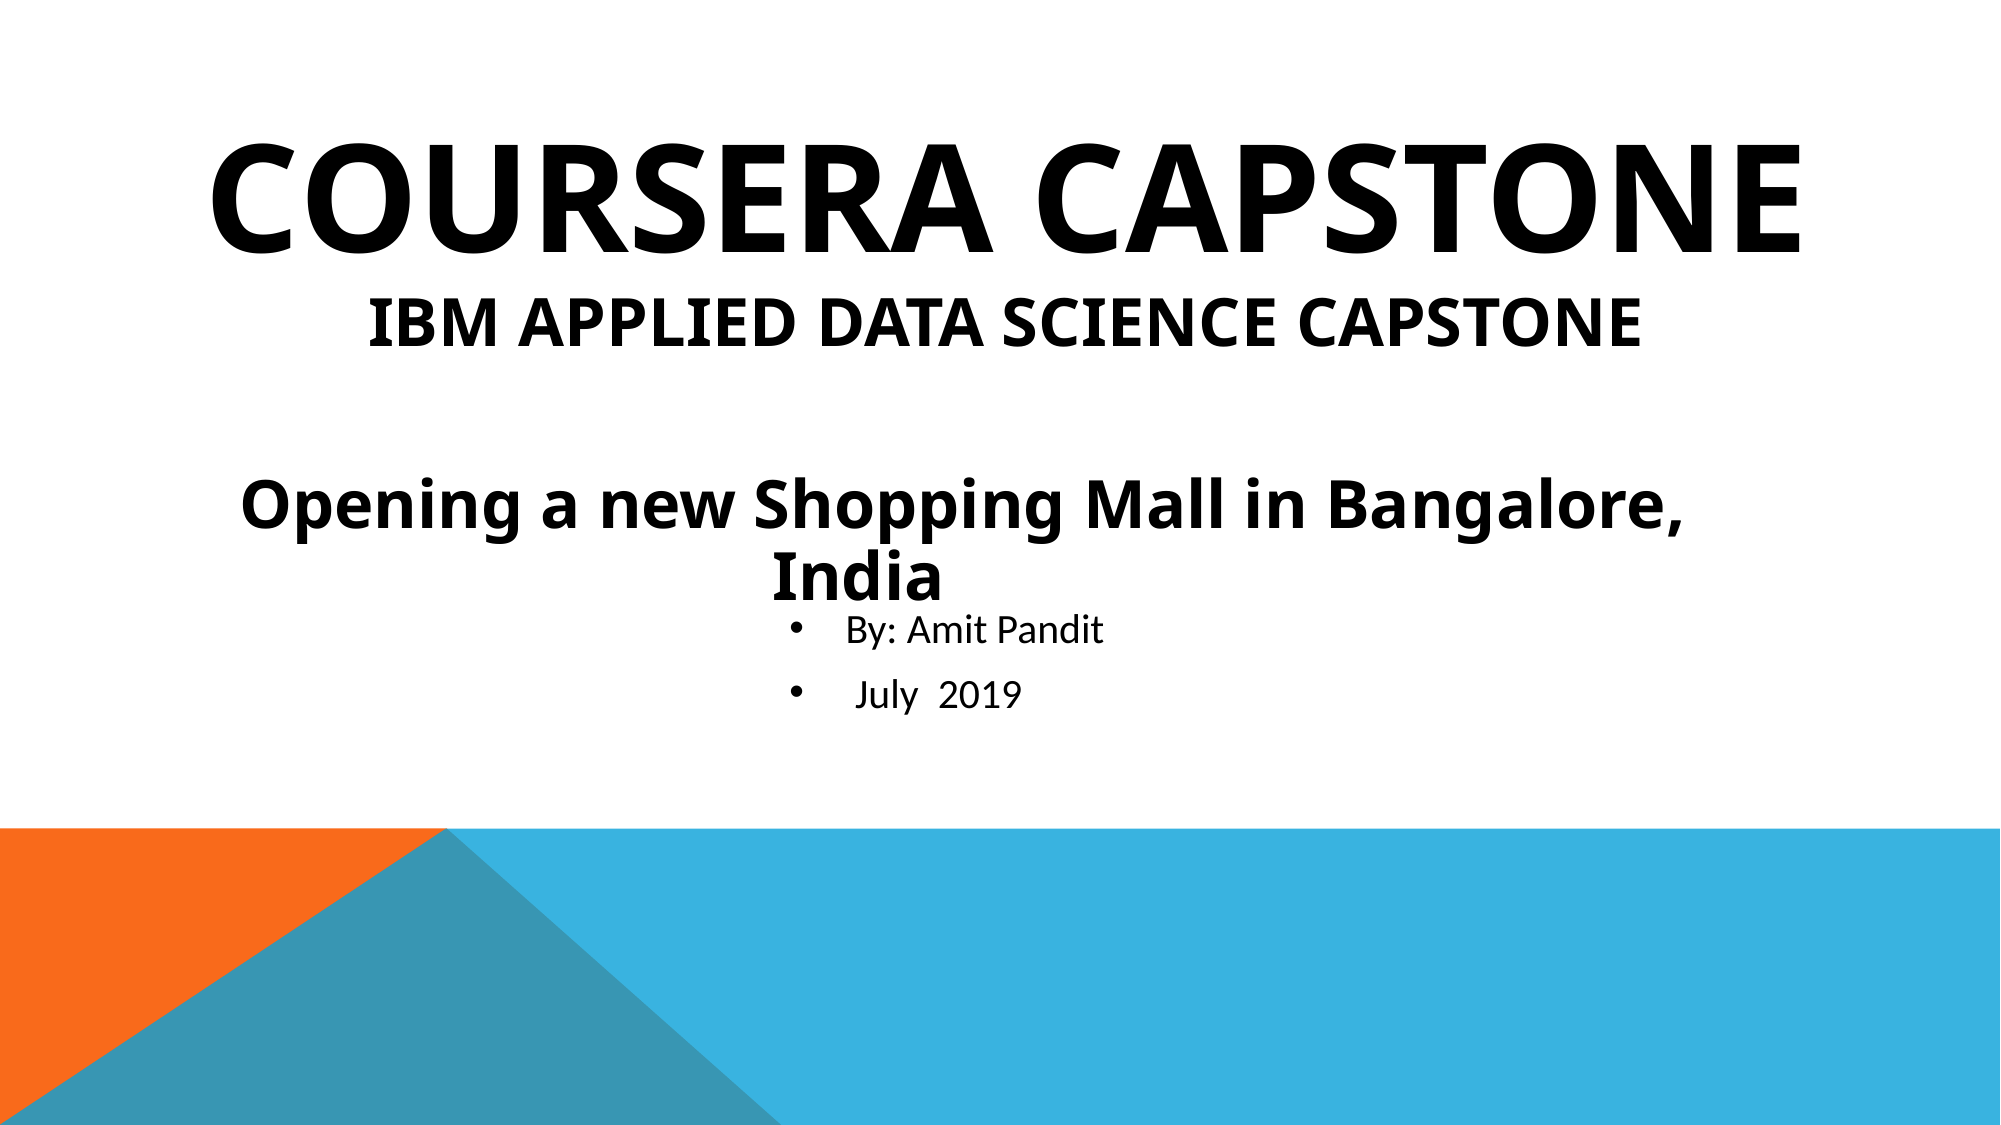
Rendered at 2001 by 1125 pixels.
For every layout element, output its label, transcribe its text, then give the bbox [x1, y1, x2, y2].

text_box By: Amit Pandit July 2019 [787, 587, 1144, 717]
text_box Opening a new Shopping Mall in Bangalore, India [237, 458, 1750, 614]
title COURSERA CAPSTONE IBM Applied Data Science CapstoNe [183, 163, 1829, 360]
